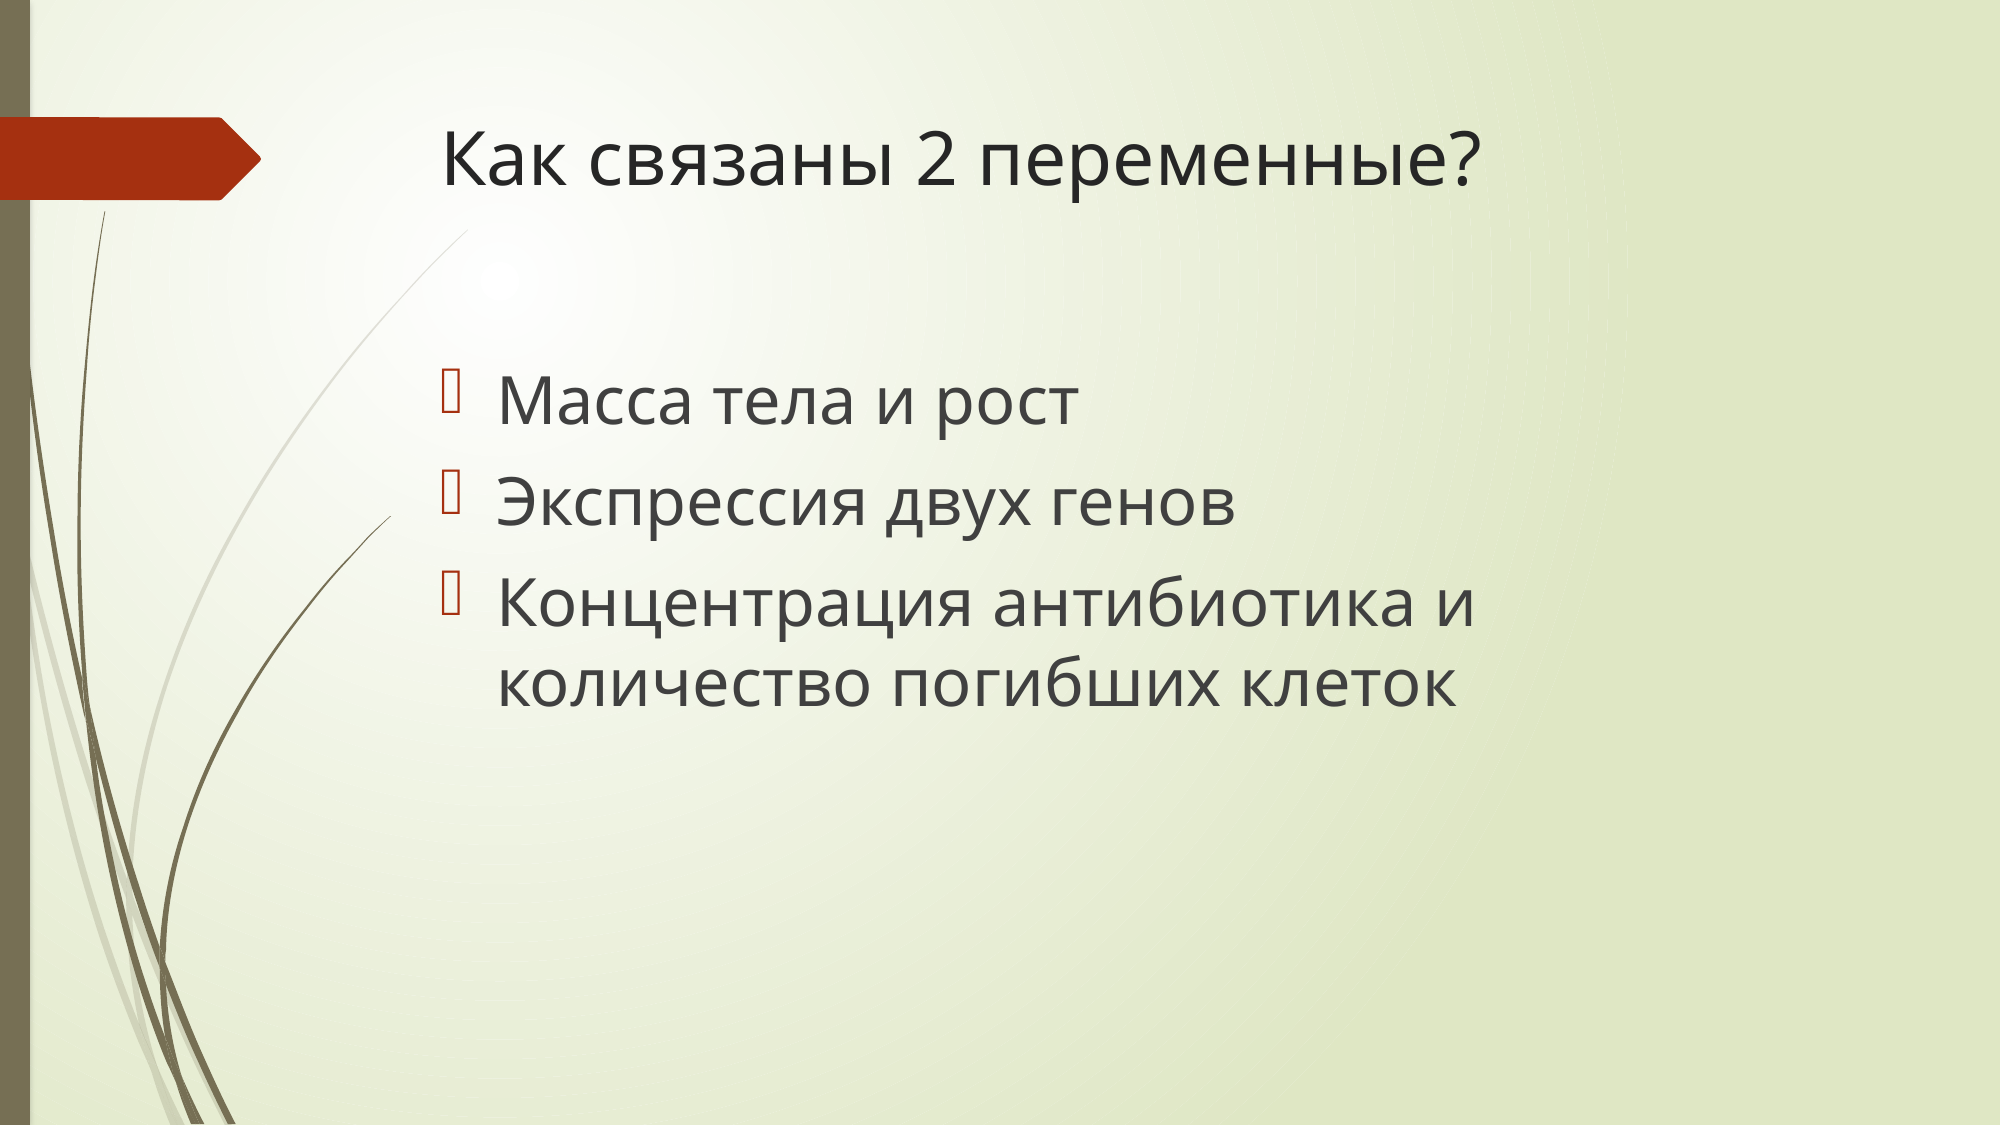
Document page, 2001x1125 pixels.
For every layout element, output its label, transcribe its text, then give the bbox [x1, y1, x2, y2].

list Масса тела и рост Экспрессия двух генов Концентрация антибиотика и количество погибших клеток [424, 350, 1888, 970]
title Как связаны 2 переменные? [425, 102, 1888, 313]
